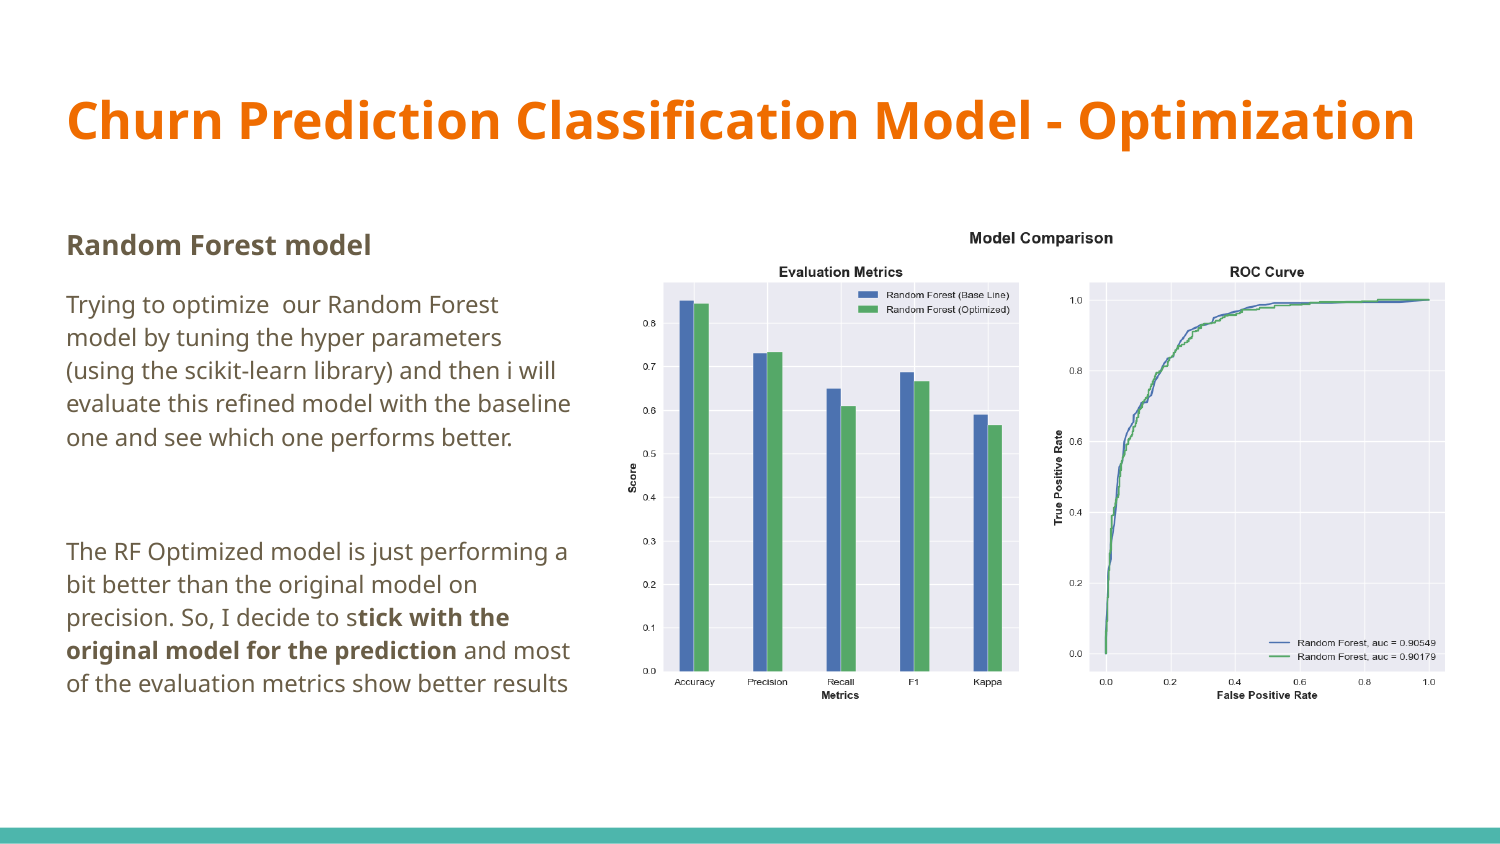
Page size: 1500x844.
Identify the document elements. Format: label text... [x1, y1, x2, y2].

list Random Forest model Trying to optimize our Random Forest model by tuning the hyper parameters (using the scikit-learn library) and then i will evaluate this refined model with the baseline one and see which one performs better. The RF Optimized model is just performing a bit better than the original model on precision. So, I decide to stick with the original model for the prediction and most of the evaluation metrics show better results [51, 207, 588, 718]
title Churn Prediction Classification Model - Optimization [51, 72, 1449, 189]
picture [614, 228, 1478, 718]
